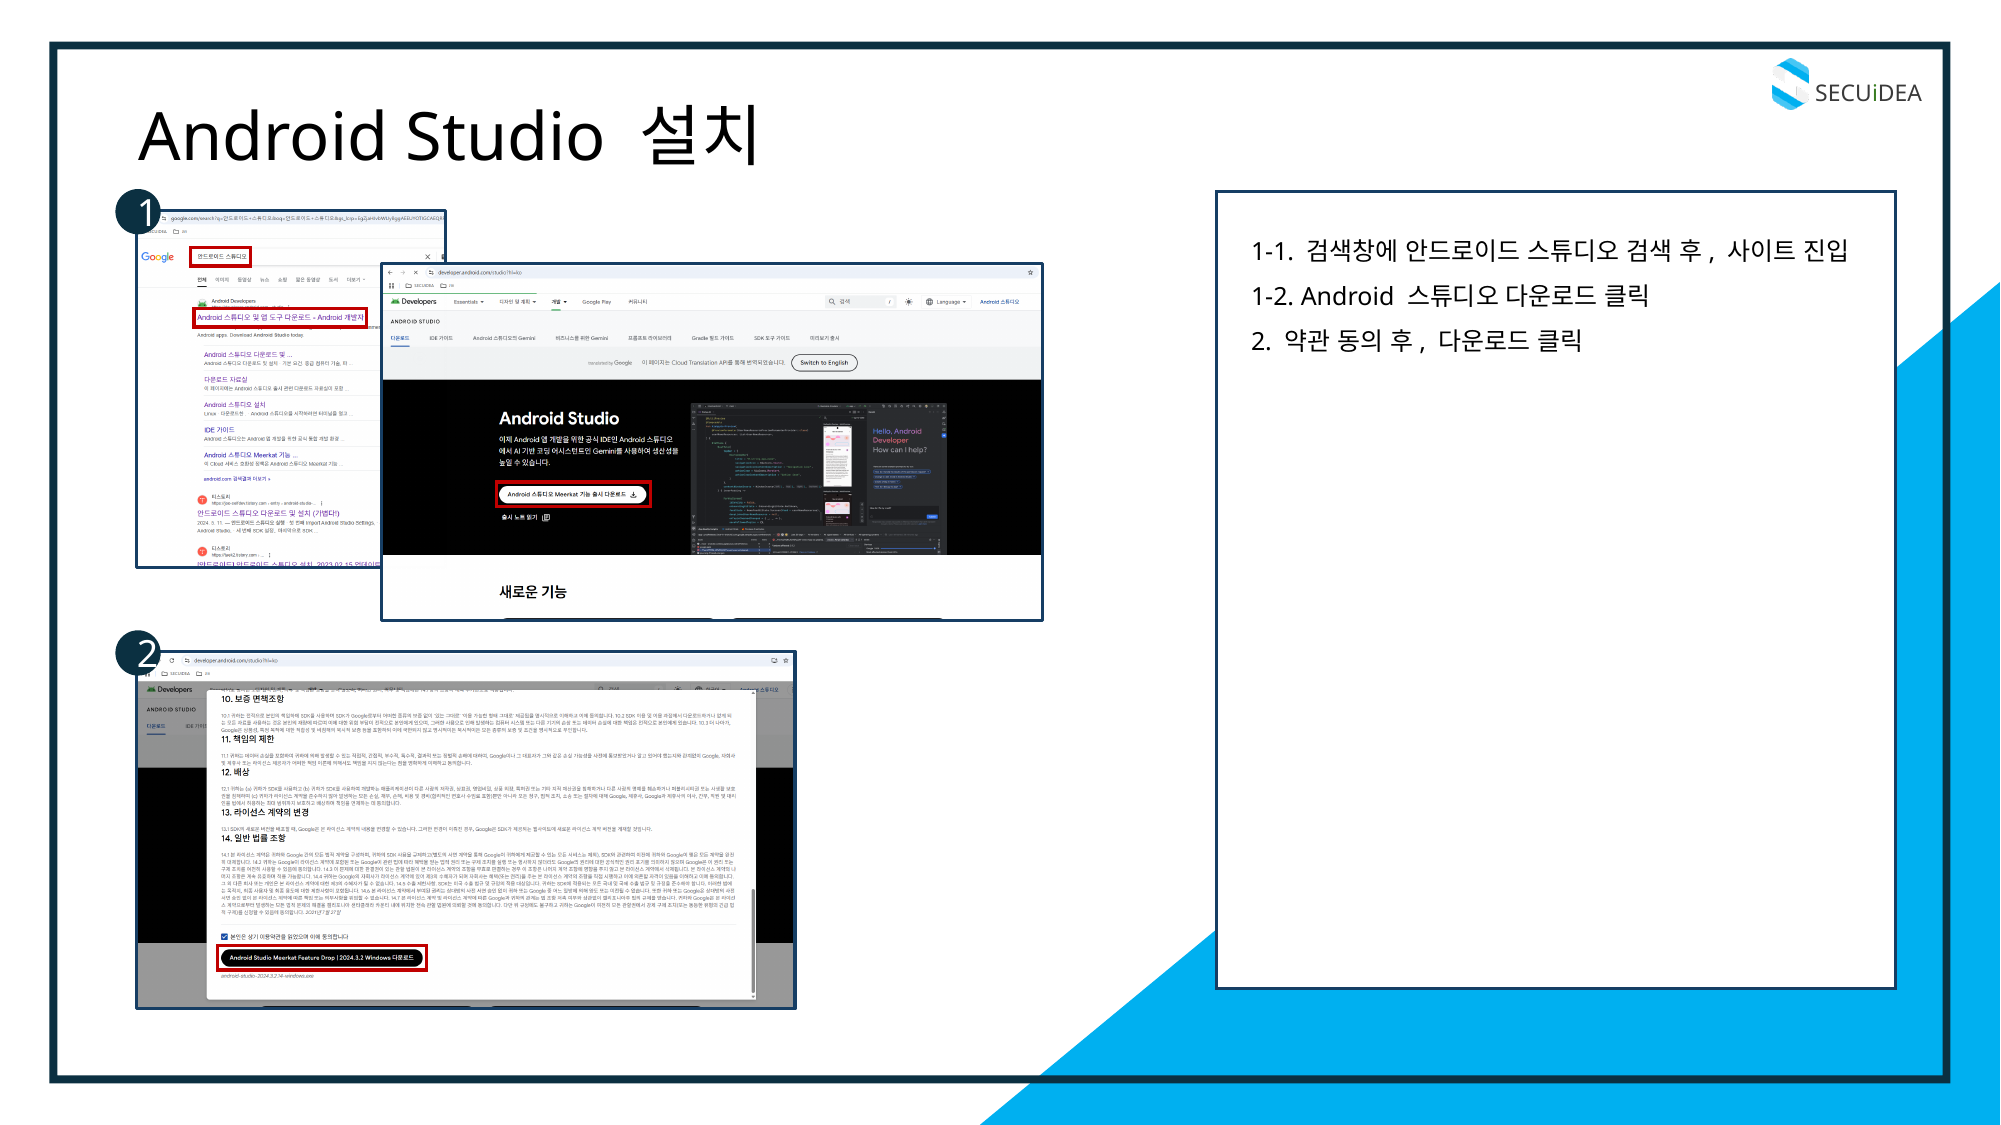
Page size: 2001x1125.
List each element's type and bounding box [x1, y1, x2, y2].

text_box [1771, 58, 1952, 115]
text_box [1215, 190, 1896, 989]
text_box [48, 40, 2000, 1125]
